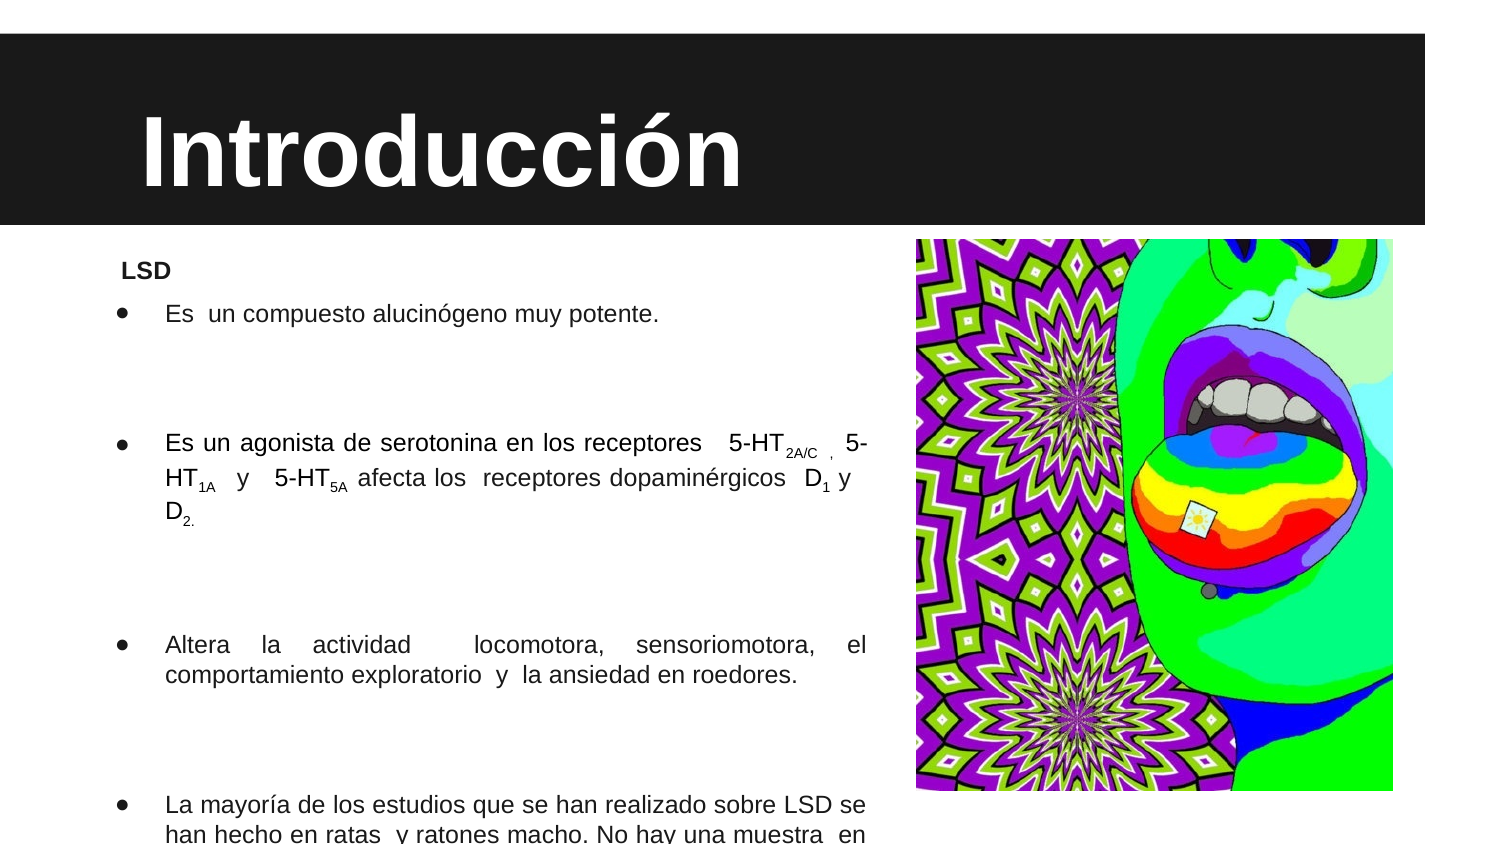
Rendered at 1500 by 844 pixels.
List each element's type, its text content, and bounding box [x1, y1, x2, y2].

picture [916, 239, 1393, 792]
list LSD Es un compuesto alucinógeno muy potente. Es un agonista de serotonina en los receptores 5-HT2A/C , 5-HT1A y 5-HT5A afecta los receptores dopaminérgicos D1 y D2. Altera la actividad locomotora, sensoriomotora, el comportamiento exploratorio y la ansiedad en roedores. La mayoría de los estudios que se han realizado sobre LSD se han hecho en ratas y ratones macho. No hay una muestra en hembras representativa para observar si hay alguna diferencia entre los efectos dependiendo el sexo. [75, 239, 883, 808]
title Introducción [75, 33, 1425, 221]
